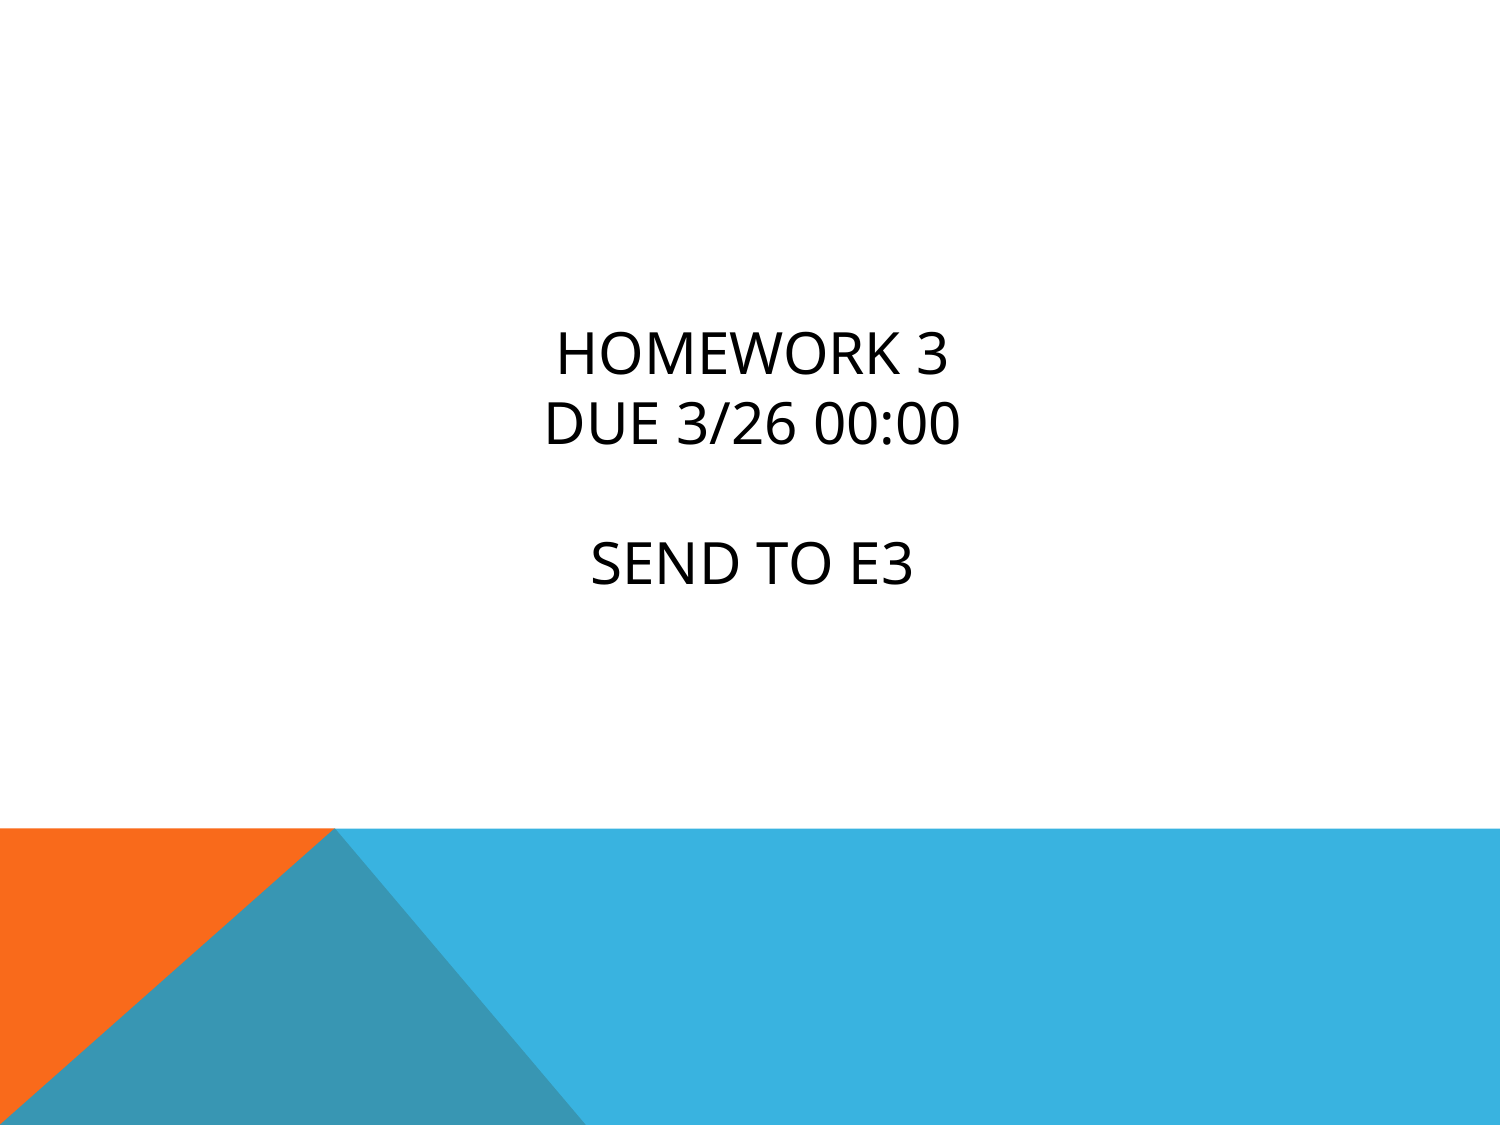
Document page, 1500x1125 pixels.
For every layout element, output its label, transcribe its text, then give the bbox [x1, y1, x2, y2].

title HOMEWORK 3 Due 3/26 00:00 send to e3 [135, 160, 1370, 752]
